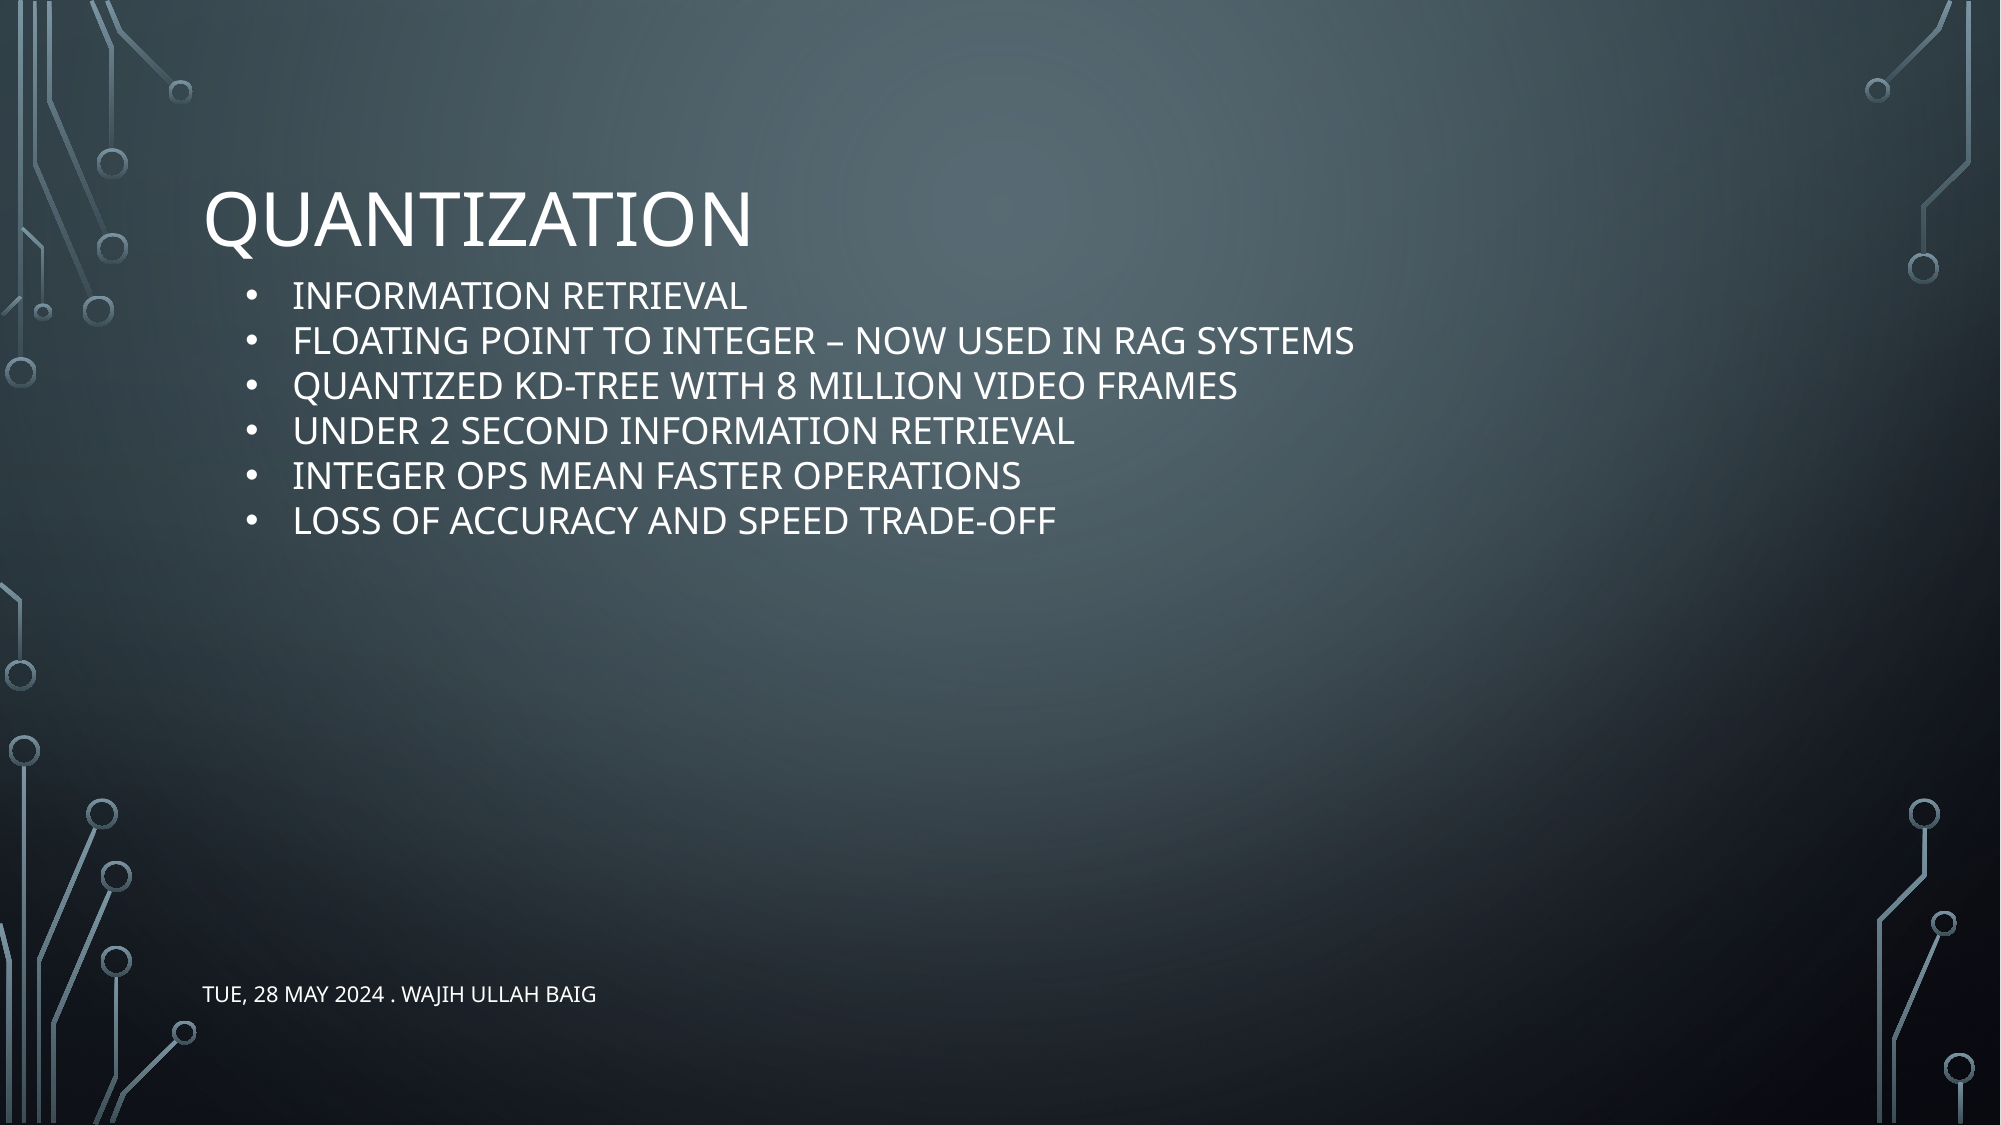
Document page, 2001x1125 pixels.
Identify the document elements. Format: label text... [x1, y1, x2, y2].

text_box INFORMATION RETRIEVAL FLOATING POINT TO INTEGER – NOW USED IN RAG SYSTEMS QUANTIZED KD-TREE WITH 8 MILLION VIDEO FRAMES UNDER 2 SECOND INFORMATION RETRIEVAL INTEGER OPS MEAN FASTER OPERATIONS LOSS OF ACCURACY AND SPEED TRADE-OFF [230, 264, 1398, 640]
footer Tue, 28 May 2024 . Wajih Ullah Baig [187, 965, 1211, 1025]
title QUANTIZATION [187, 101, 1813, 344]
